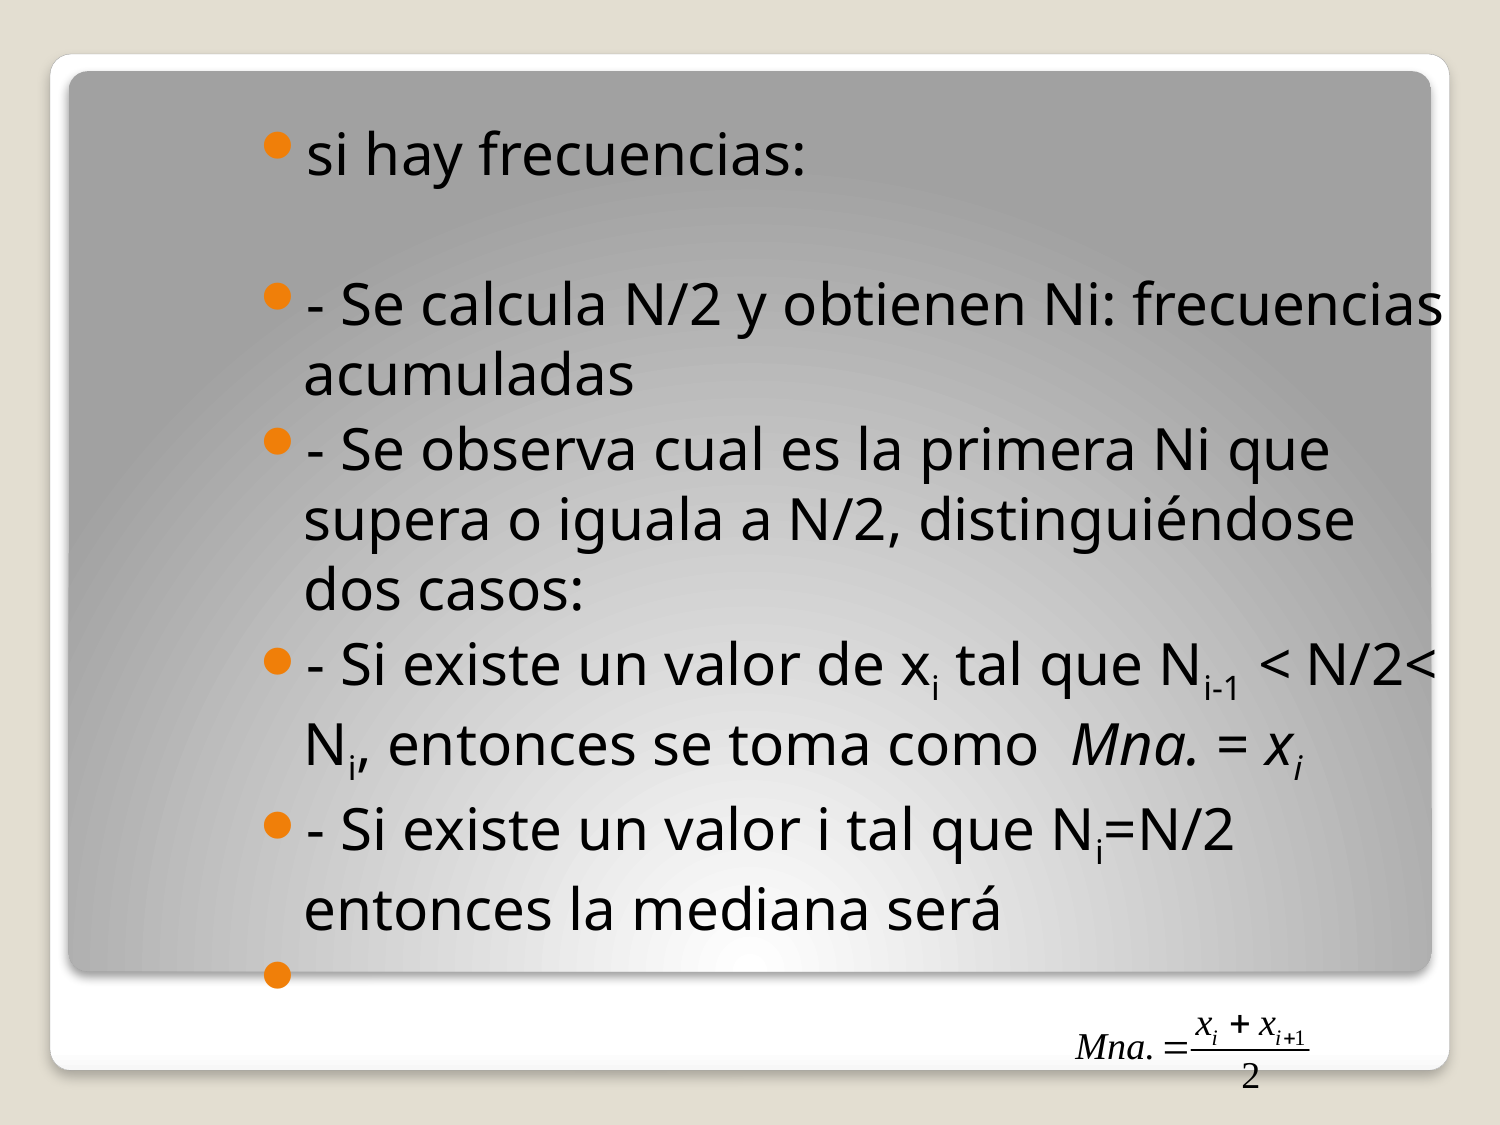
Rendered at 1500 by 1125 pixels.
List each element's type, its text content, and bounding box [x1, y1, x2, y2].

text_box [1068, 999, 1318, 1098]
list si hay frecuencias: - Se calcula N/2 y obtienen Ni: frecuencias acumuladas - Se observa cual es la primera Ni que supera o iguala a N/2, distinguiéndose dos casos: - Si existe un valor de xi tal que Ni-1 < N/2< Ni, entonces se toma como Mna. = xi - Si existe un valor i tal que Ni=N/2 entonces la mediana será [230, 101, 1482, 777]
